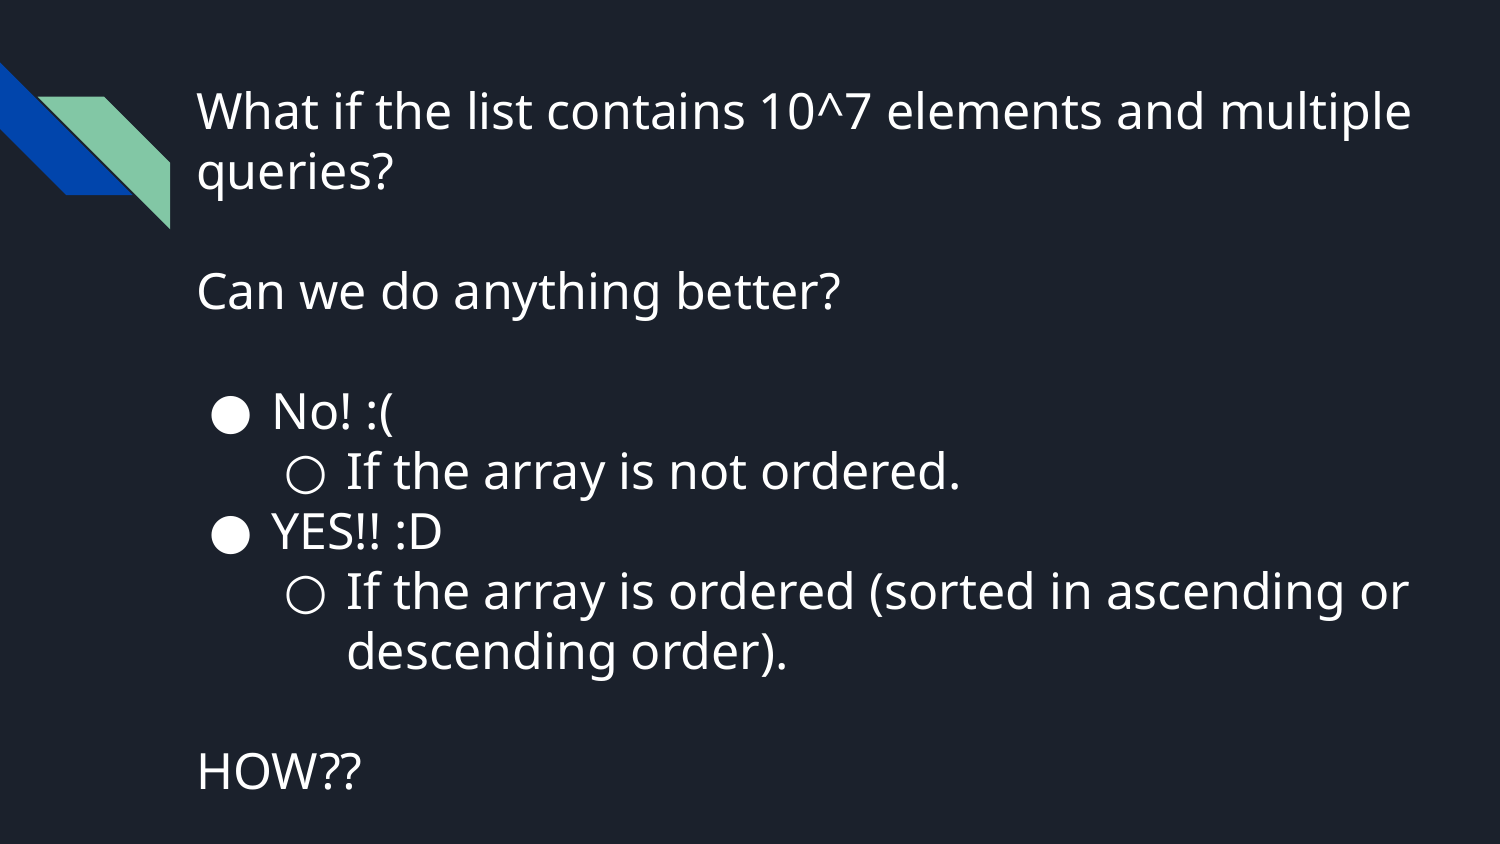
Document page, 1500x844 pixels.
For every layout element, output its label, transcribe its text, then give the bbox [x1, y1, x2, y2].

title What if the list contains 10^7 elements and multiple queries? Can we do anything better? No! :( If the array is not ordered. YES!! :D If the array is ordered (sorted in ascending or descending order). HOW?? [181, 64, 1433, 169]
